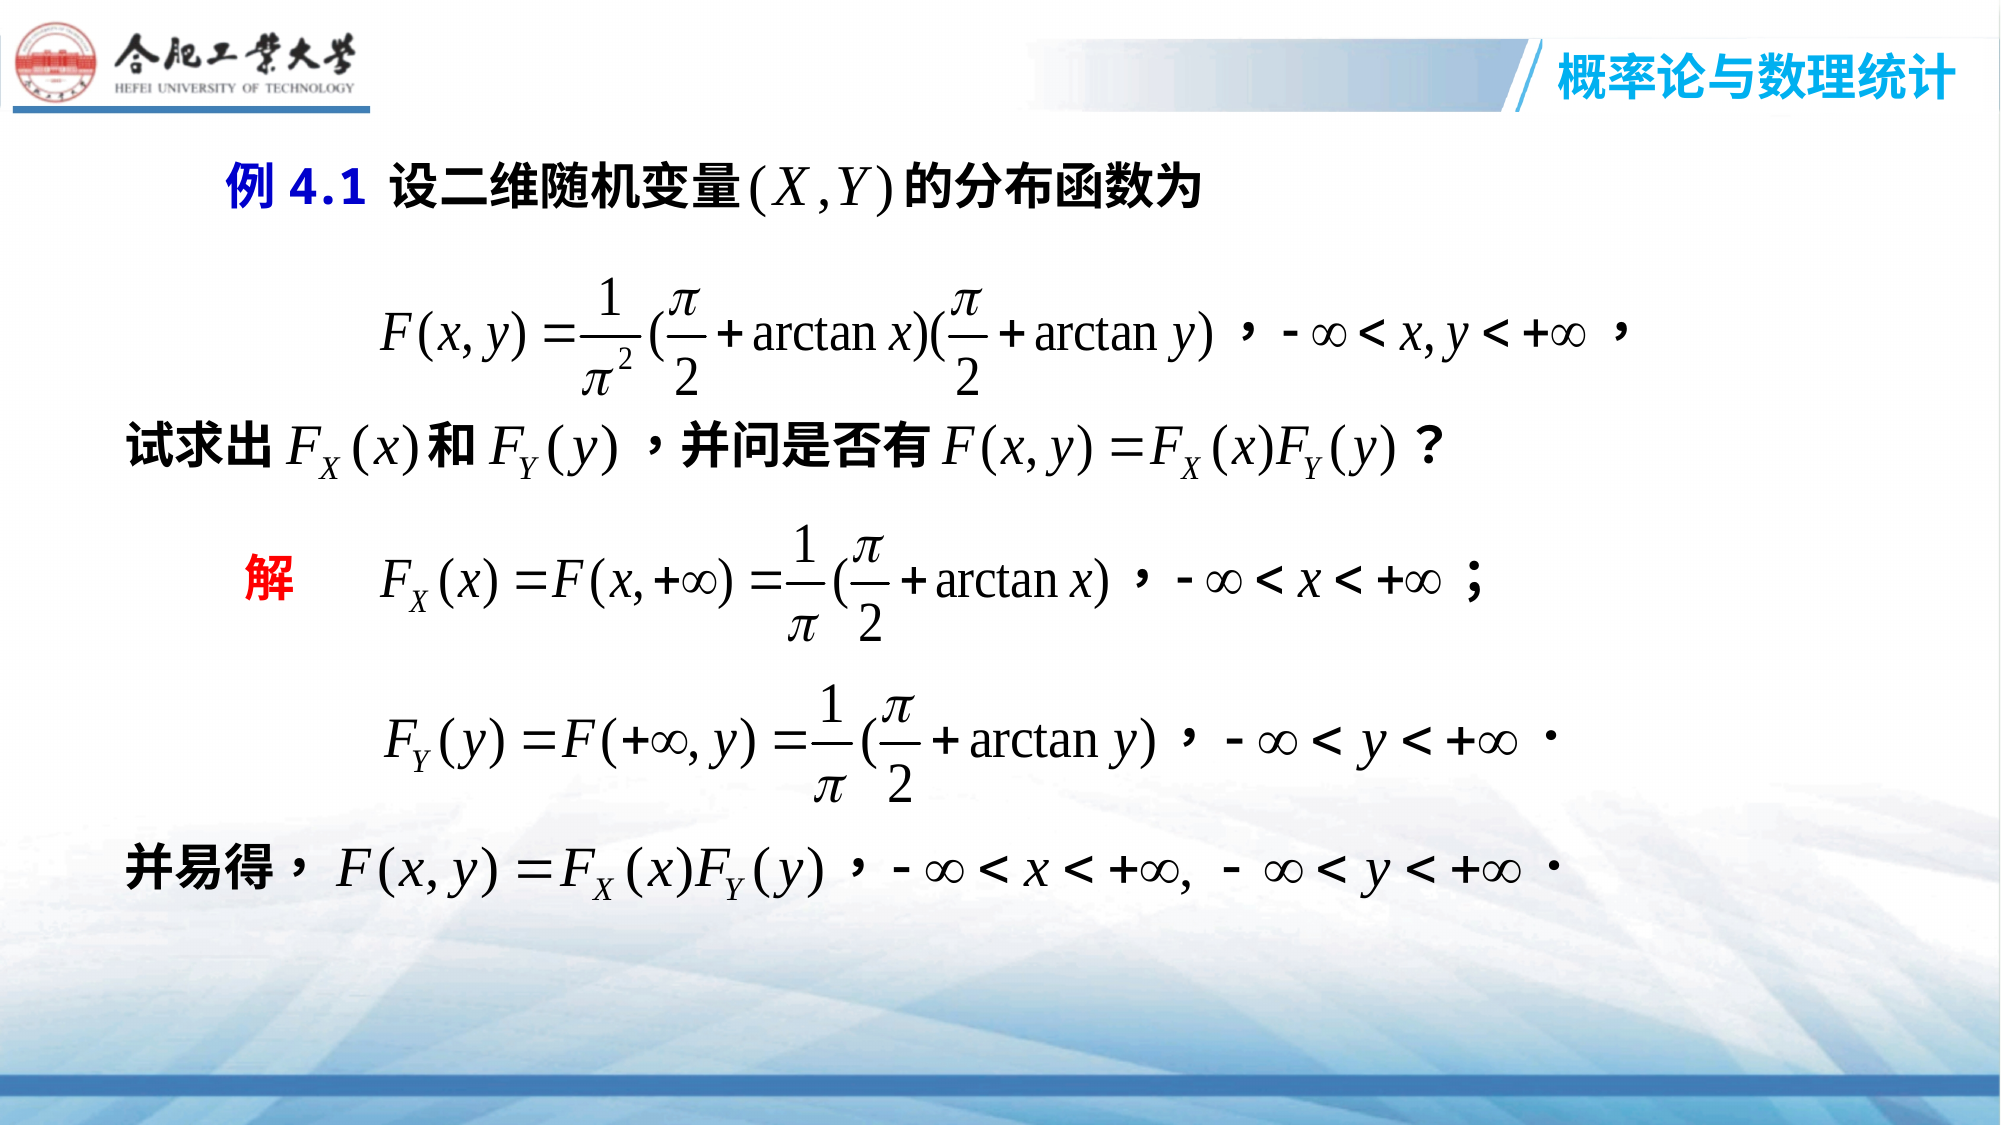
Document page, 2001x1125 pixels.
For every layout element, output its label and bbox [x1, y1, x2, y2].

text_box [244, 506, 1627, 684]
text_box [124, 828, 1890, 951]
text_box [124, 152, 1891, 595]
picture [0, 0, 2001, 1125]
text_box [283, 665, 1670, 828]
